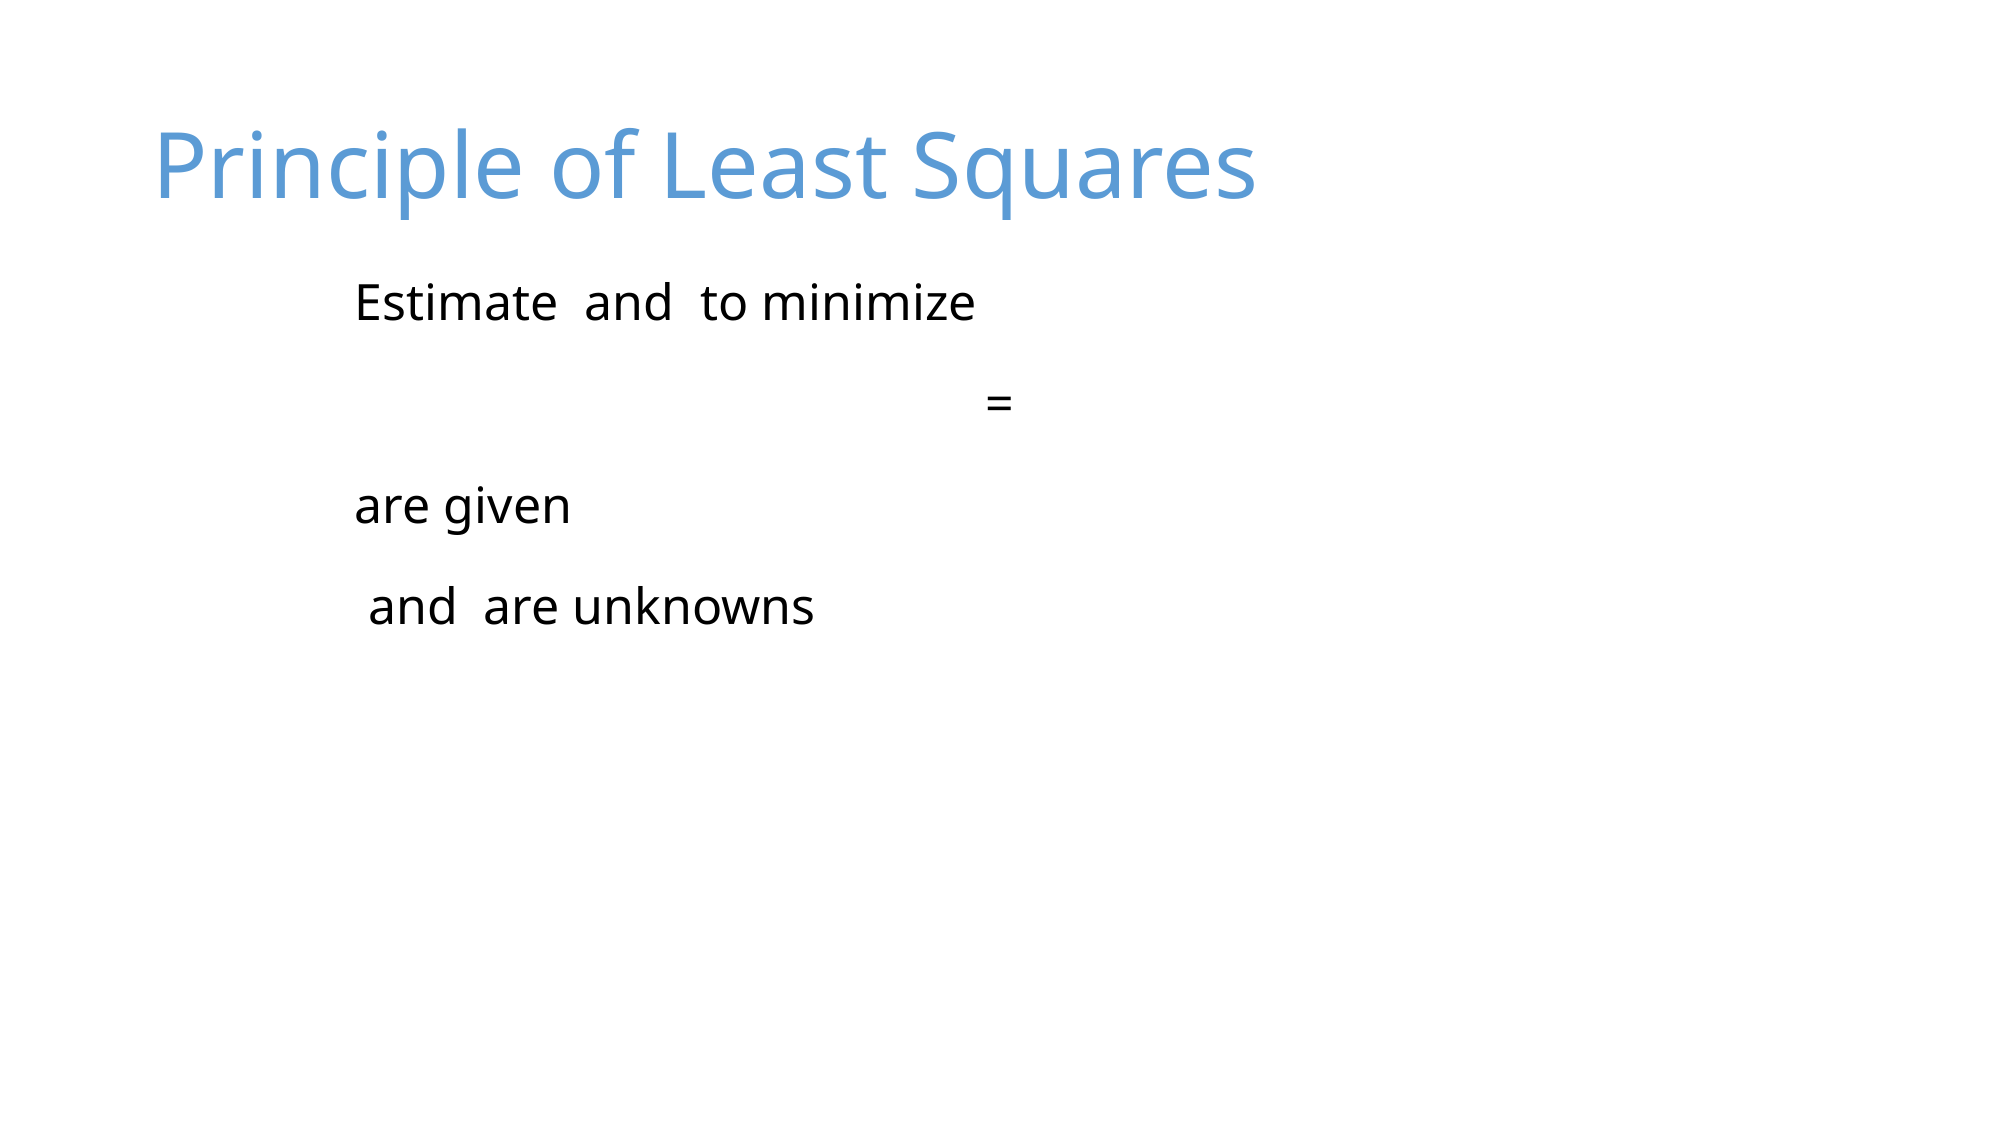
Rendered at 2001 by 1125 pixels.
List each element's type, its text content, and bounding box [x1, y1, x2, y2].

title Principle of Least Squares [137, 59, 1863, 278]
